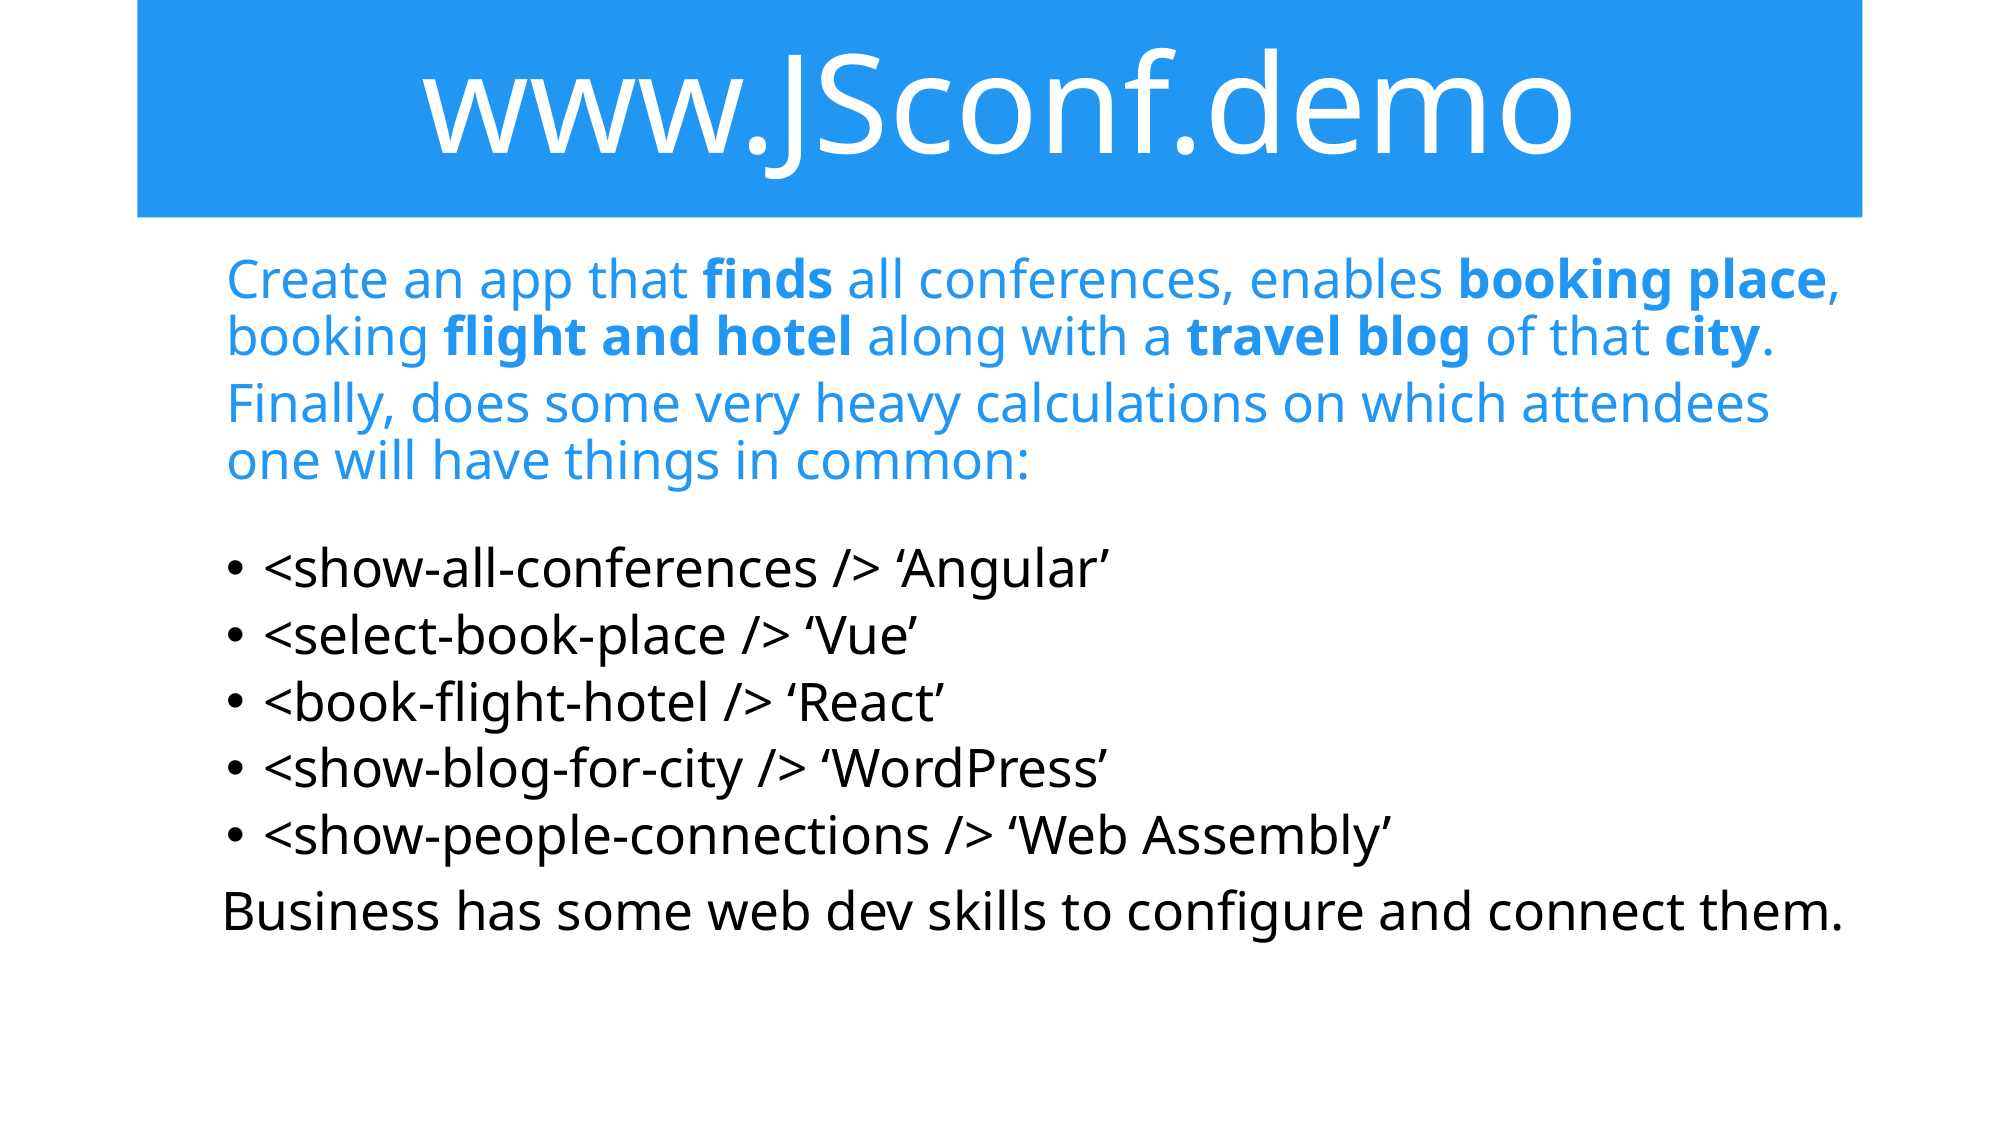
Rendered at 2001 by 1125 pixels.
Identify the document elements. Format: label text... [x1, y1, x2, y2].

list Create an app that finds all conferences, enables booking place, booking flight and hotel along with a travel blog of that city. Finally, does some very heavy calculations on which attendees one will have things in common: <show-all-conferences /> ‘Angular’ <select-book-place /> ‘Vue’ <book-flight-hotel /> ‘React’ <show-blog-for-city /> ‘WordPress’ <show-people-connections /> ‘Web Assembly’ Business has some web dev skills to configure and connect them. [137, 217, 1863, 1025]
title www.JSconf.demo [137, 0, 1863, 217]
